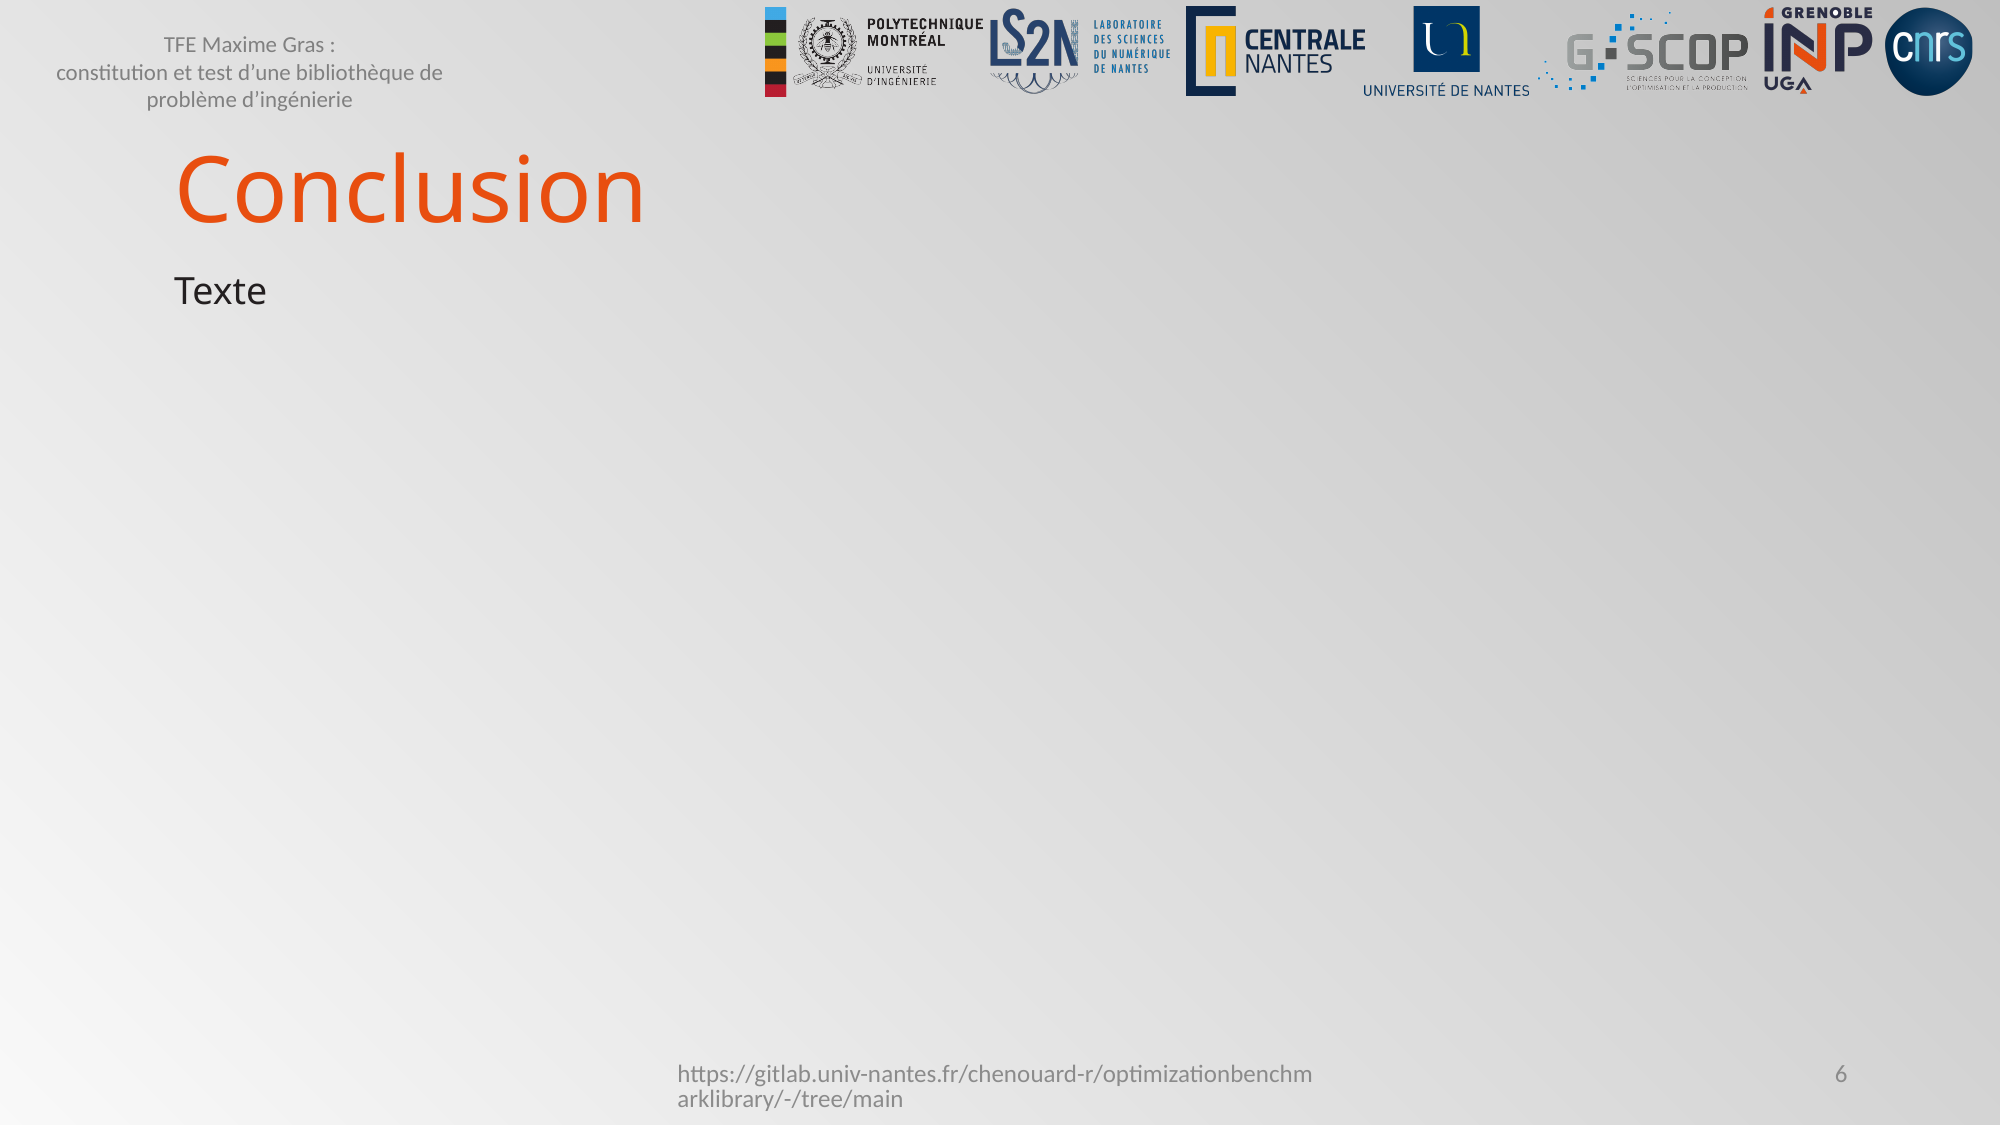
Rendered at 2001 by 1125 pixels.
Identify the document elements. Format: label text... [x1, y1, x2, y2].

picture [1761, 6, 1875, 96]
picture [765, 0, 1529, 121]
title Conclusion [159, 122, 1841, 264]
text_box Texte [159, 264, 1841, 1003]
picture [1534, 6, 1752, 96]
picture [1884, 7, 1973, 96]
slide_number 6 [1412, 1042, 1863, 1103]
footer https://gitlab.univ-nantes.fr/chenouard-r/optimizationbenchmarklibrary/-/tree/main [662, 1042, 1338, 1103]
